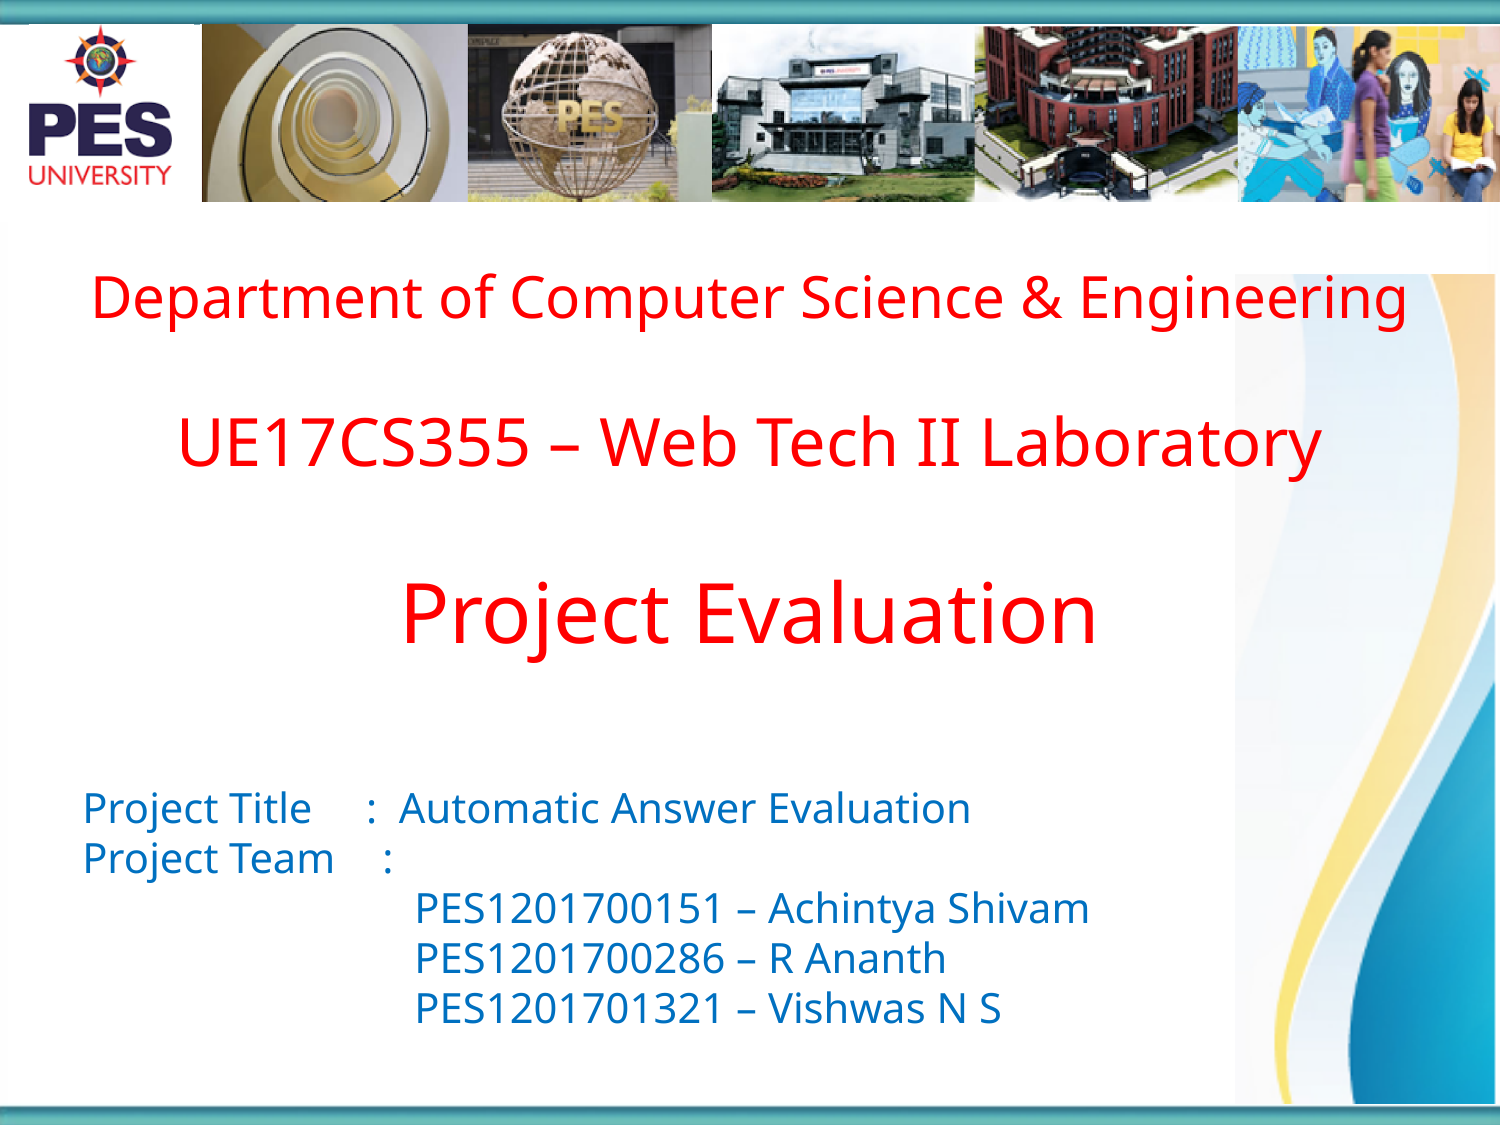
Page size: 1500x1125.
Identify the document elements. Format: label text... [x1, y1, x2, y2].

text_box Project Title : Automatic Answer Evaluation Project Team : PES1201700151 – Achintya Shivam PES1201700286 – R Ananth PES1201701321 – Vishwas N S [67, 774, 1455, 1000]
text_box Department of Computer Science & Engineering UE17CS355 – Web Tech II Laboratory Project Evaluation [69, 252, 1431, 470]
picture [0, 0, 1500, 1125]
